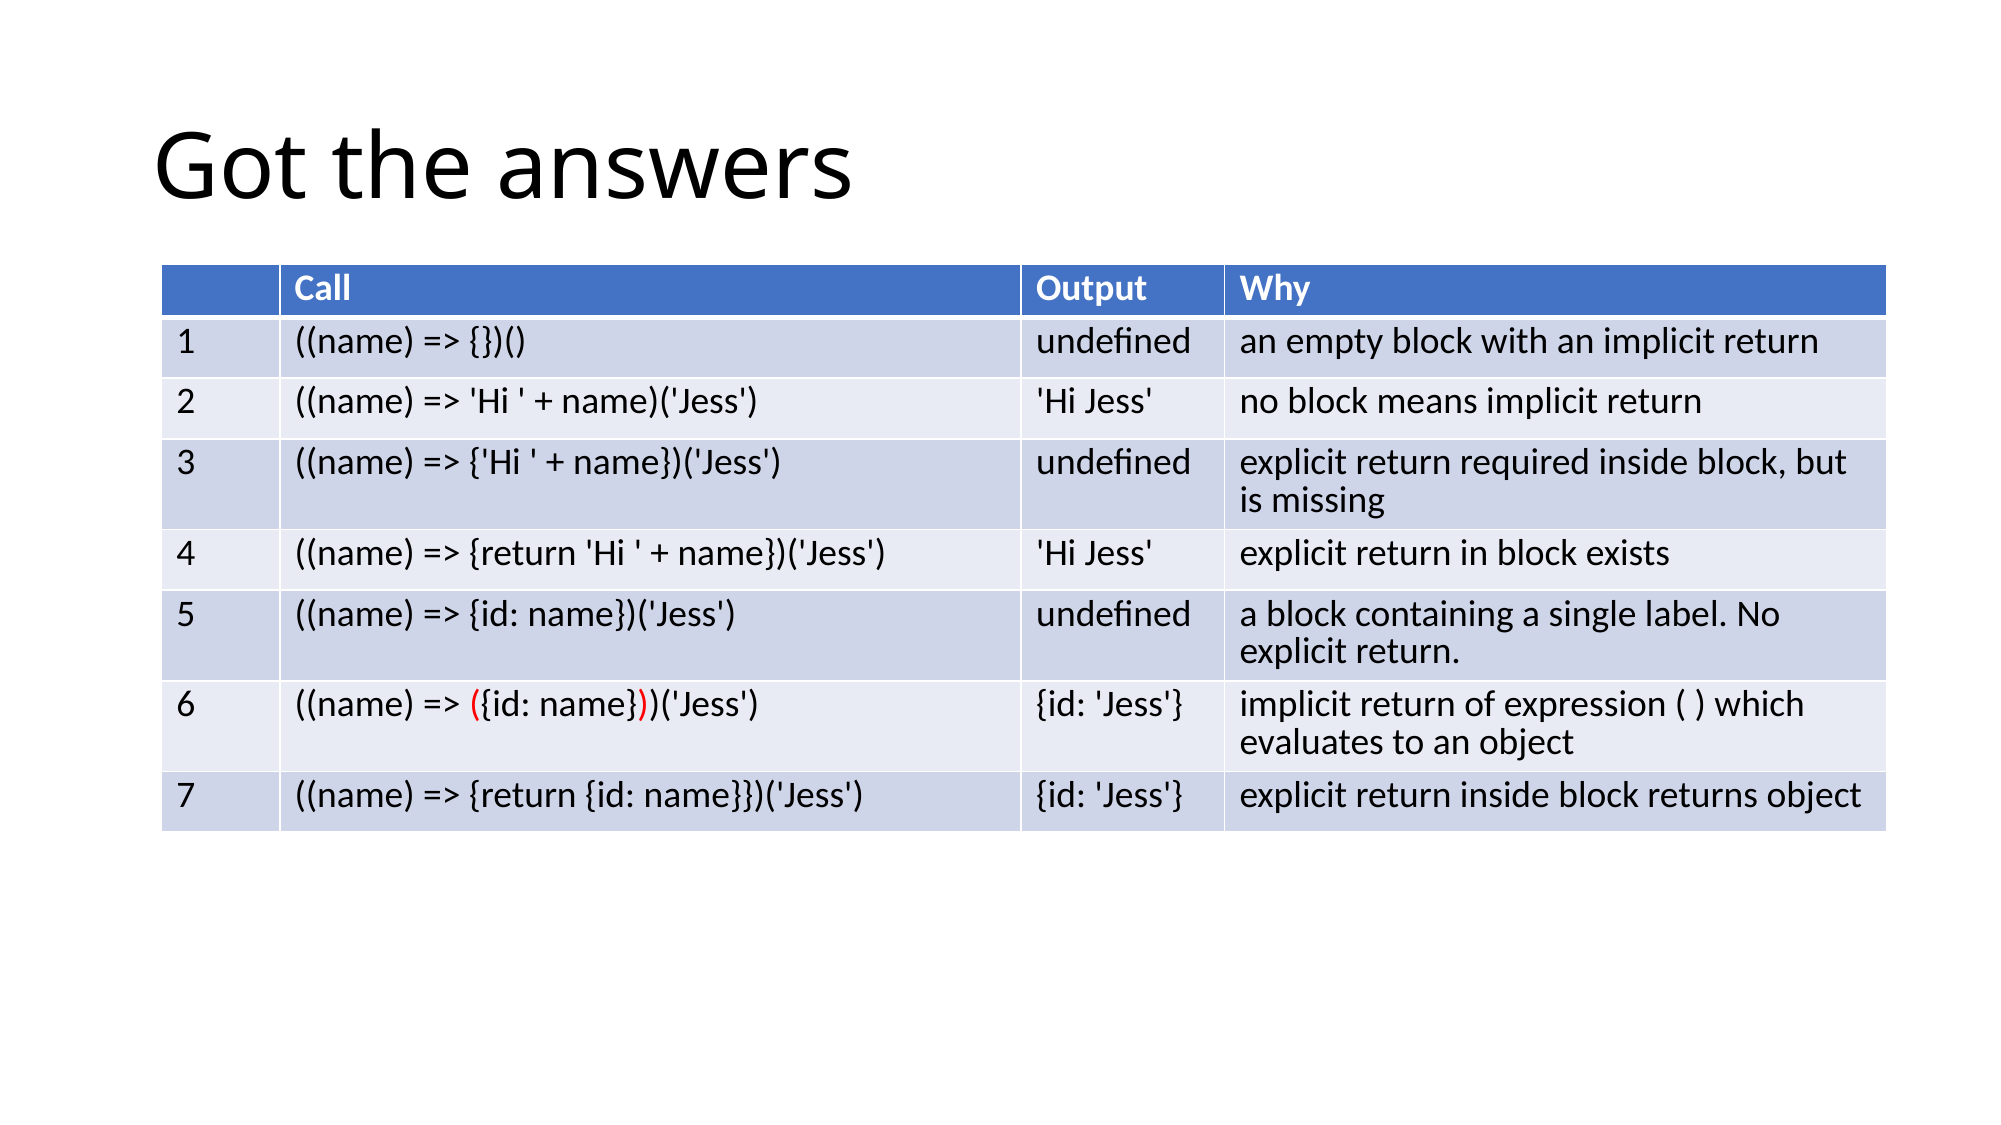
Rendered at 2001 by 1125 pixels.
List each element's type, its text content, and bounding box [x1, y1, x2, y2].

table_cell ((name) => ({id: name}))('Jess') [281, 682, 1020, 771]
table_header Output [1022, 265, 1224, 315]
table_cell 6 [162, 682, 279, 771]
table_cell explicit return in block exists [1225, 530, 1886, 589]
table_cell undefined [1022, 320, 1224, 377]
table_cell {id: 'Jess'} [1022, 682, 1224, 771]
table_cell 4 [162, 530, 279, 589]
table_cell ((name) => {id: name})('Jess') [281, 591, 1020, 680]
table_cell ((name) => {})() [281, 320, 1020, 377]
table_cell implicit return of expression ( ) which evaluates to an object [1225, 682, 1886, 771]
table_cell explicit return required inside block, but is missing [1225, 440, 1886, 529]
table_cell 1 [162, 320, 279, 377]
table_cell 'Hi Jess' [1022, 530, 1224, 589]
table_cell 7 [162, 772, 279, 831]
table_cell explicit return inside block returns object [1225, 772, 1886, 831]
table_cell ((name) => {return 'Hi ' + name})('Jess') [281, 530, 1020, 589]
table_header [162, 265, 279, 315]
table_cell undefined [1022, 591, 1224, 680]
table_header Why [1225, 265, 1886, 315]
table_cell undefined [1022, 440, 1224, 529]
table_cell 5 [162, 591, 279, 680]
table_cell 'Hi Jess' [1022, 379, 1224, 438]
table_cell ((name) => 'Hi ' + name)('Jess') [281, 379, 1020, 438]
table_cell an empty block with an implicit return [1225, 320, 1886, 377]
title Got the answers [137, 59, 1863, 278]
table_cell 2 [162, 379, 279, 438]
table_cell {id: 'Jess'} [1022, 772, 1224, 831]
table_cell 3 [162, 440, 279, 529]
table_cell ((name) => {'Hi ' + name})('Jess') [281, 440, 1020, 529]
table_cell no block means implicit return [1225, 379, 1886, 438]
table_cell ((name) => {return {id: name}})('Jess') [281, 772, 1020, 831]
table_header Call [281, 265, 1020, 315]
table_cell a block containing a single label. No explicit return. [1225, 591, 1886, 680]
